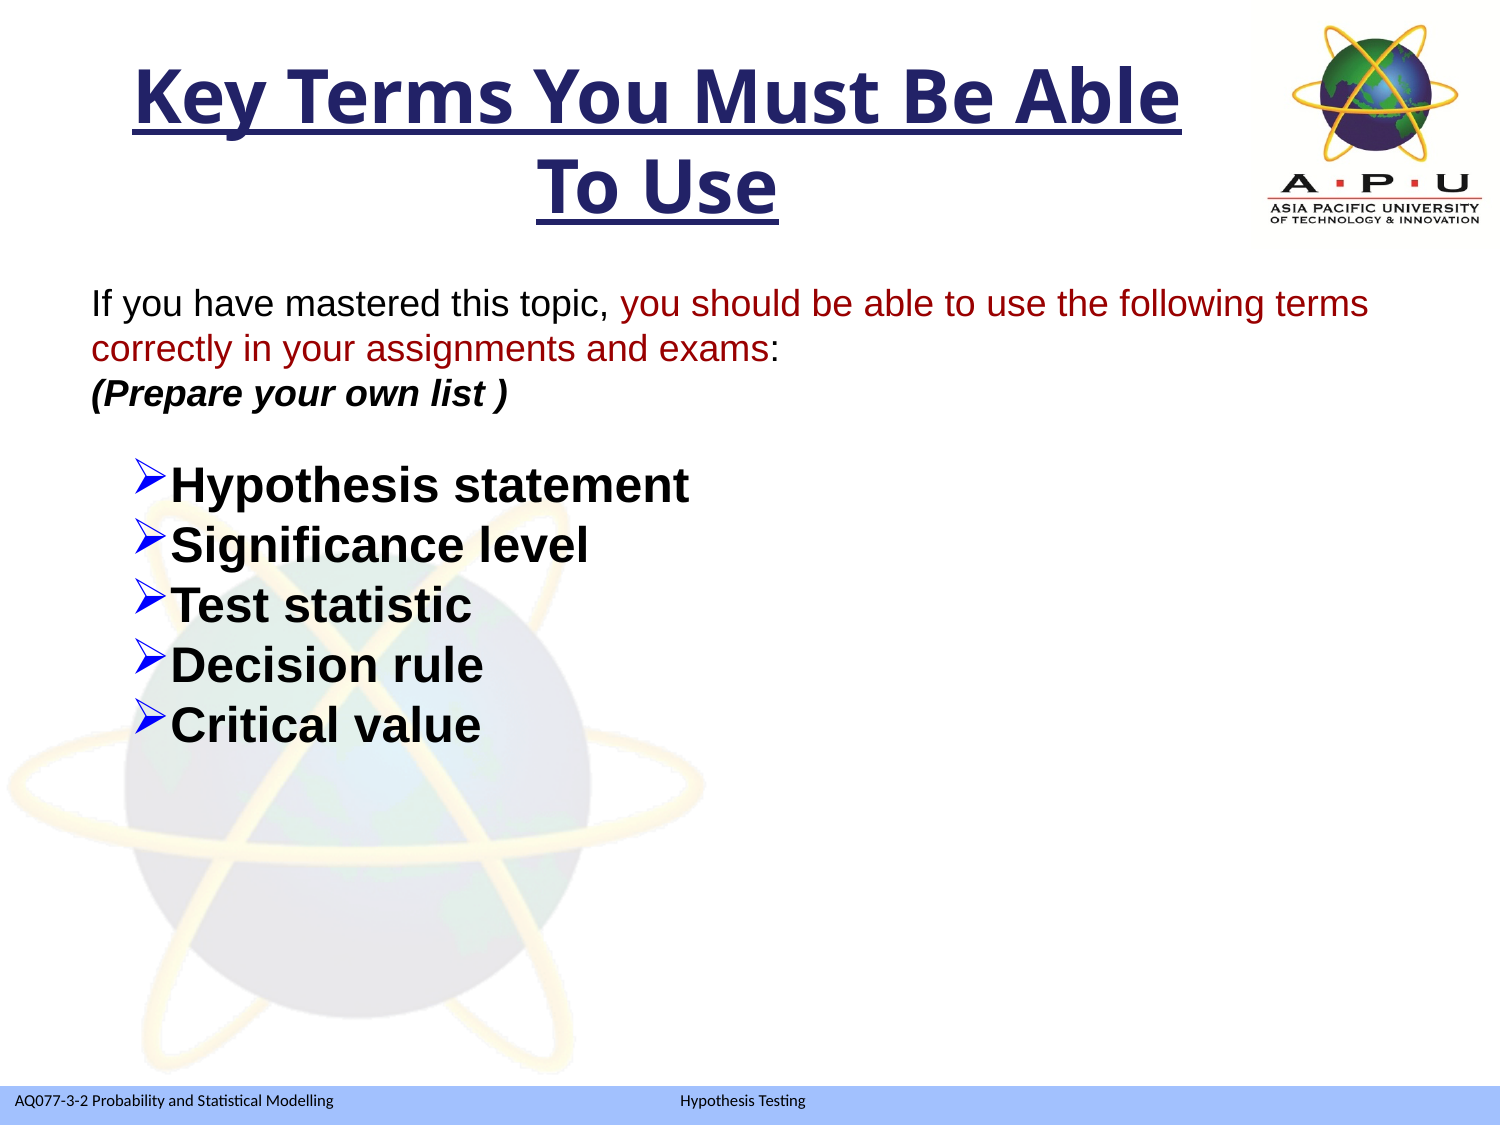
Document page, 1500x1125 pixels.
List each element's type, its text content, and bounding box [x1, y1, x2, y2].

picture [1251, 0, 1500, 249]
text_box Hypothesis statement Significance level Test statistic Decision rule Critical value [76, 444, 827, 1060]
text_box If you have mastered this topic, you should be able to use the following terms correctly in your assignments and exams: (Prepare your own list ) [76, 271, 1406, 511]
title Key Terms You Must Be Able To Use [79, 45, 1235, 233]
